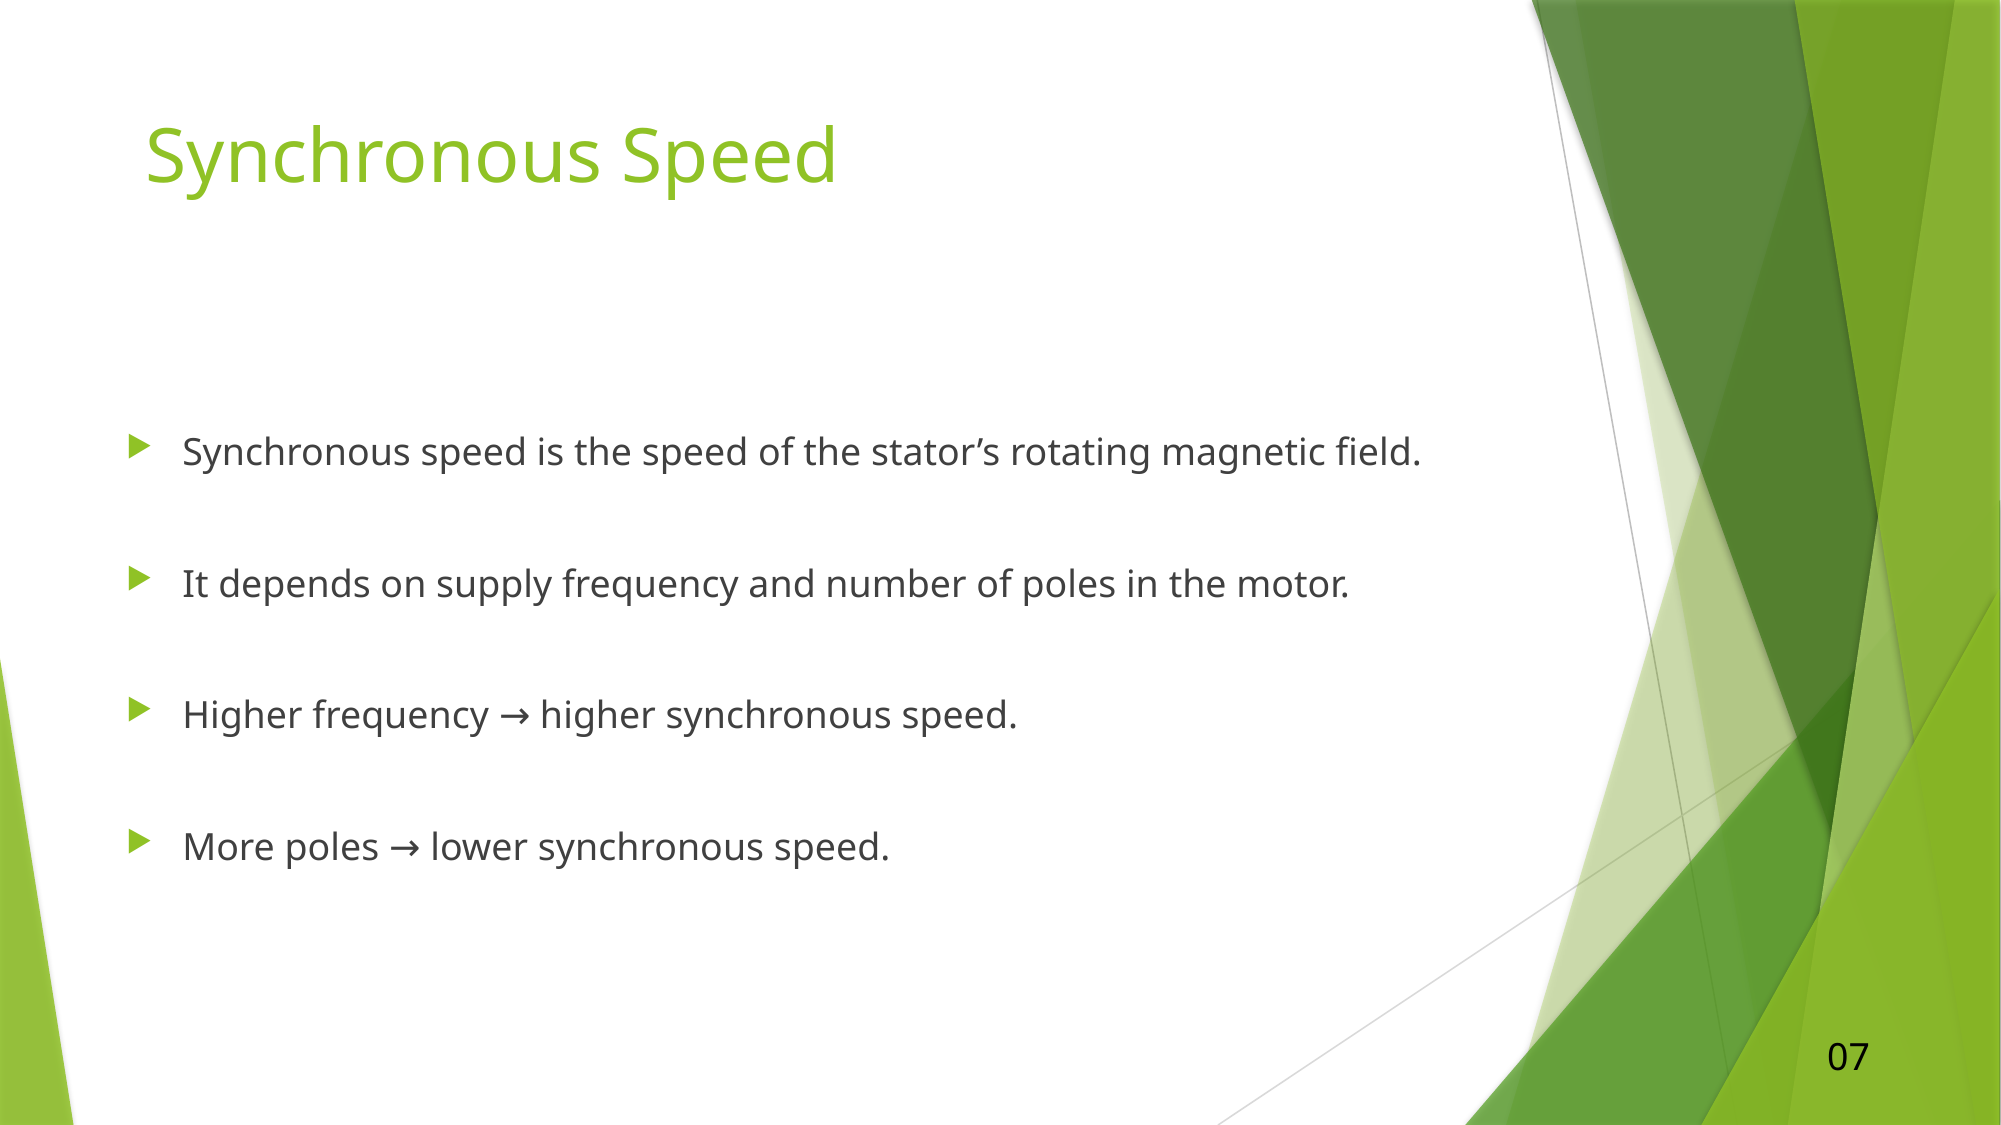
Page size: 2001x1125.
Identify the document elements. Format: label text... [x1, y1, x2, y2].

title Synchronous Speed [111, 99, 1522, 317]
list Synchronous speed is the speed of the stator’s rotating magnetic field. It depends on supply frequency and number of poles in the motor. Higher frequency → higher synchronous speed. More poles → lower synchronous speed. [111, 354, 1522, 992]
text_box 07 [1812, 1025, 1885, 1086]
